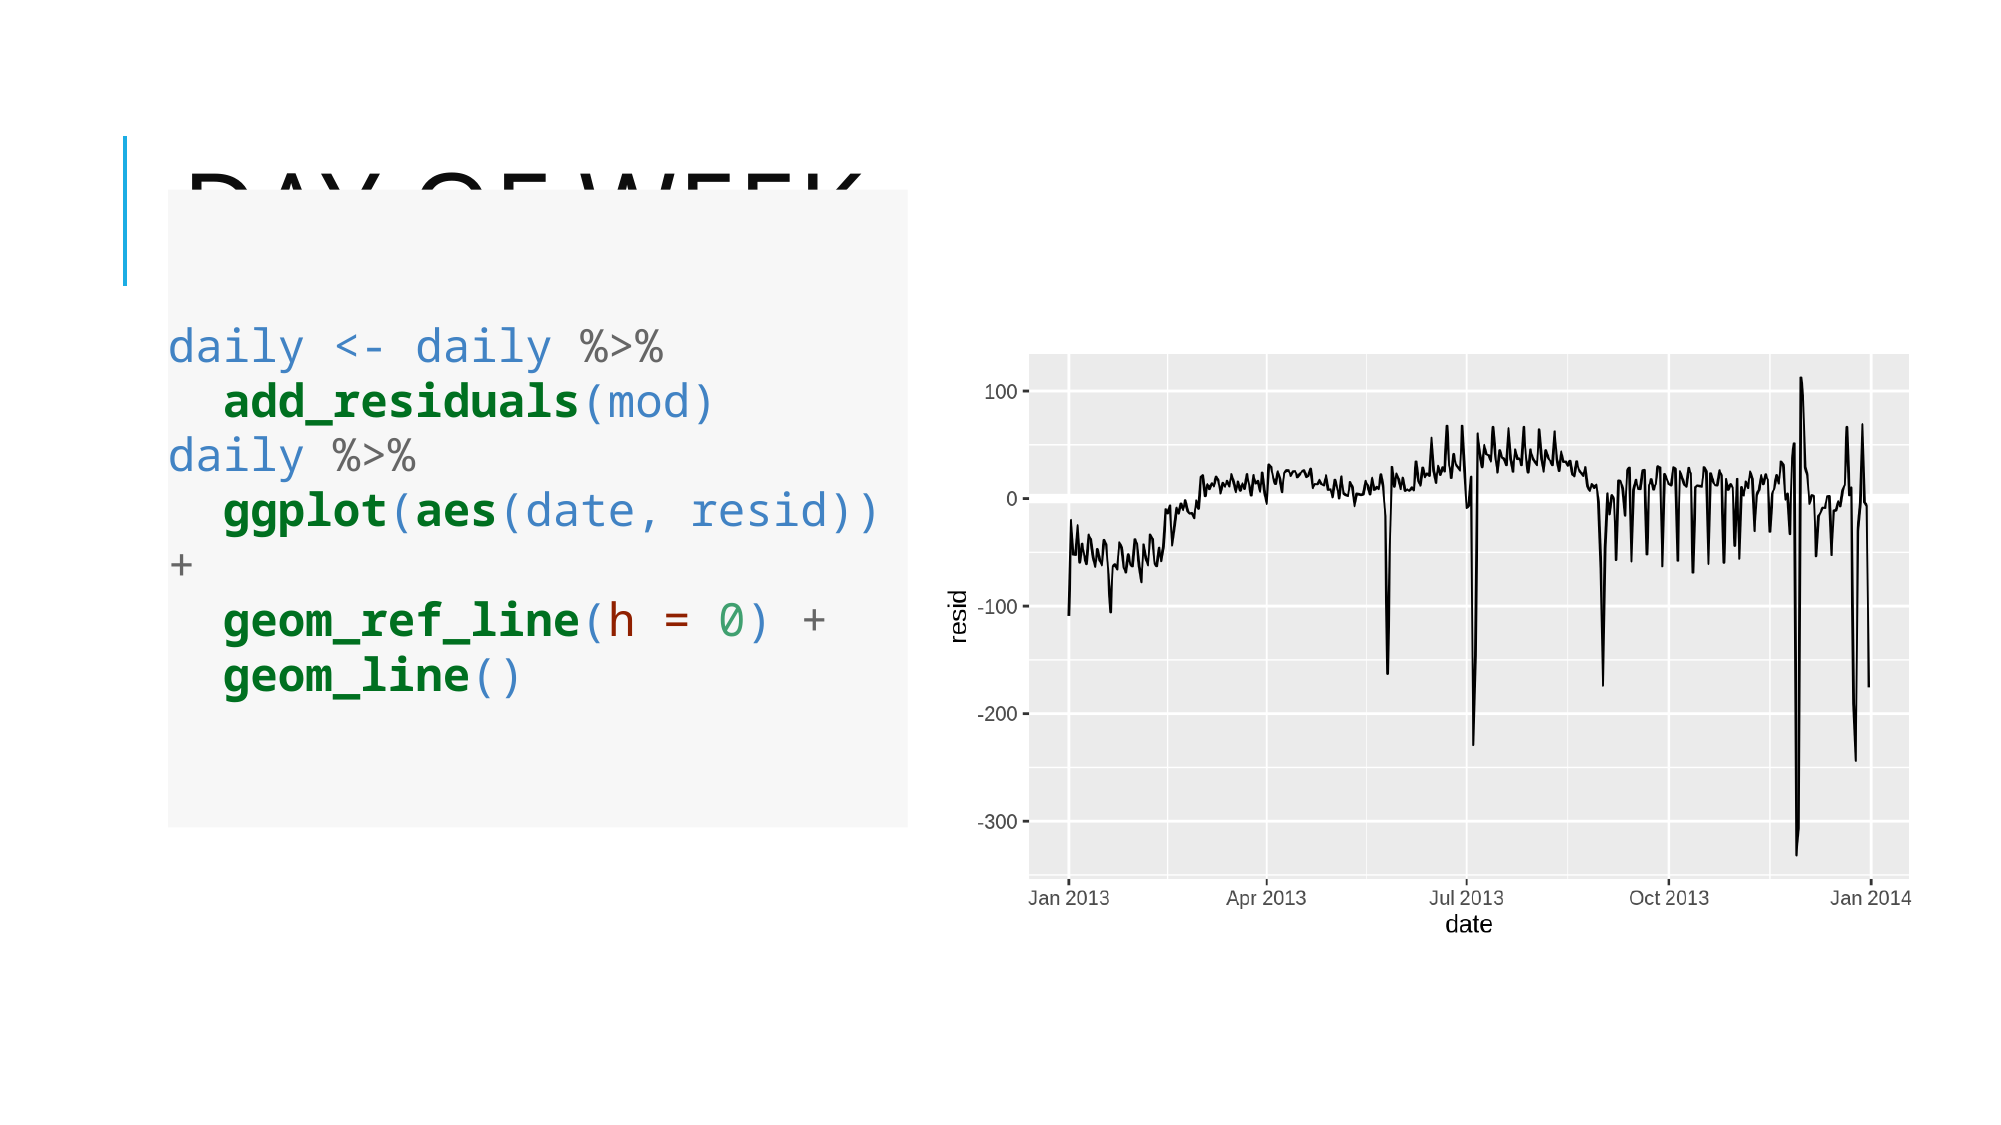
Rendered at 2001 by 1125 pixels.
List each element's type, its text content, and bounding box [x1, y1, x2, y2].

list daily <- daily %>% add_residuals(mod) daily %>% ggplot(aes(date, resid)) + geom_ref_line(h = 0) + geom_line() [168, 189, 908, 828]
picture [935, 341, 1921, 950]
title Day of week [168, 96, 1763, 342]
